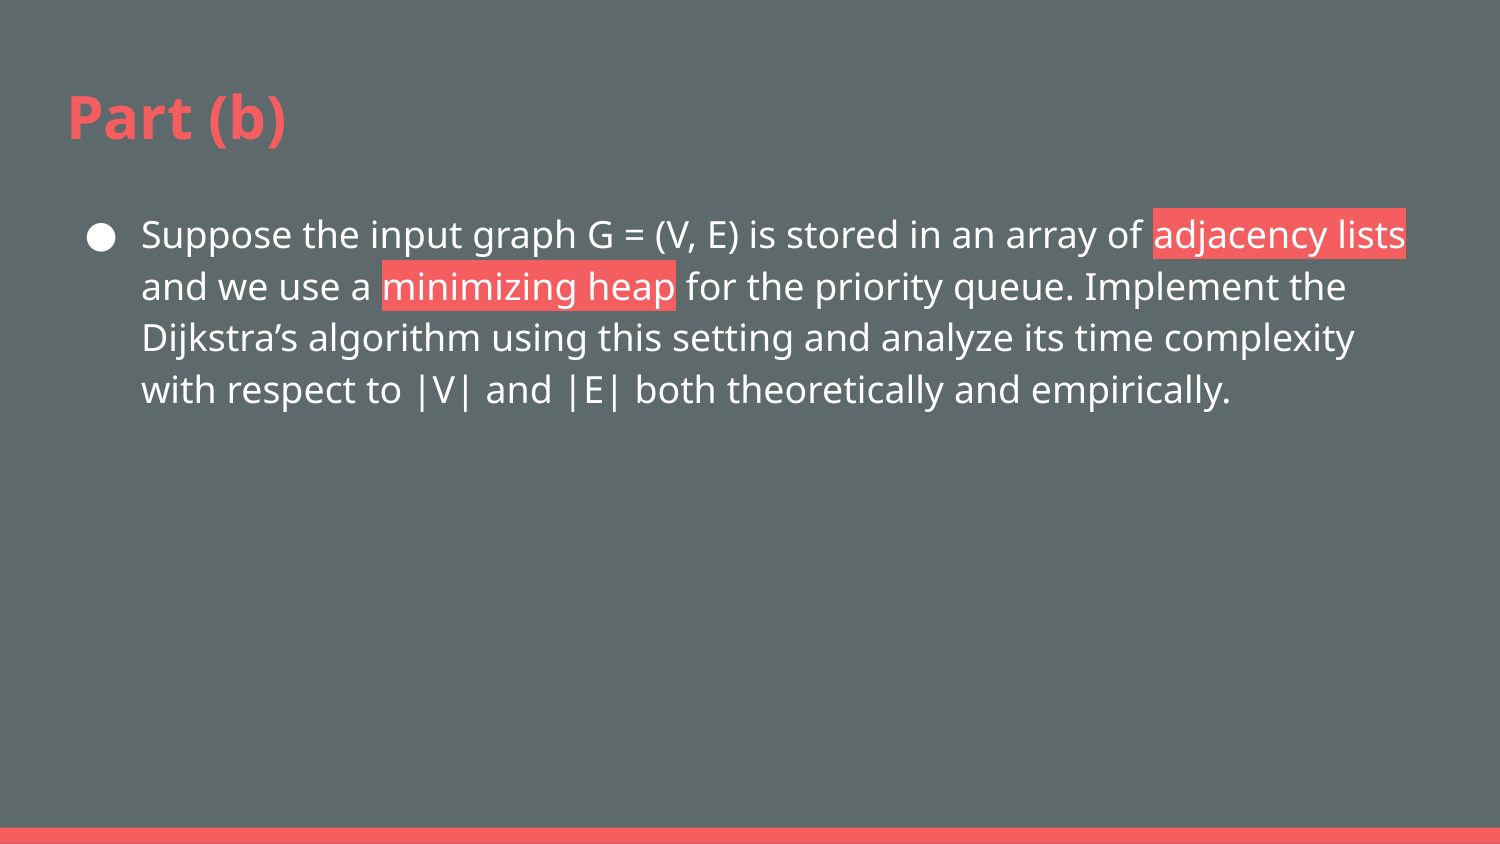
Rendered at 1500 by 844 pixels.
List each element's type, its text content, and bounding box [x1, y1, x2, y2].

list Suppose the input graph G = (V, E) is stored in an array of adjacency lists and we use a minimizing heap for the priority queue. Implement the Dijkstra’s algorithm using this setting and analyze its time complexity with respect to |V| and |E| both theoretically and empirically. [51, 189, 1449, 750]
title Part (b) [51, 64, 1449, 167]
